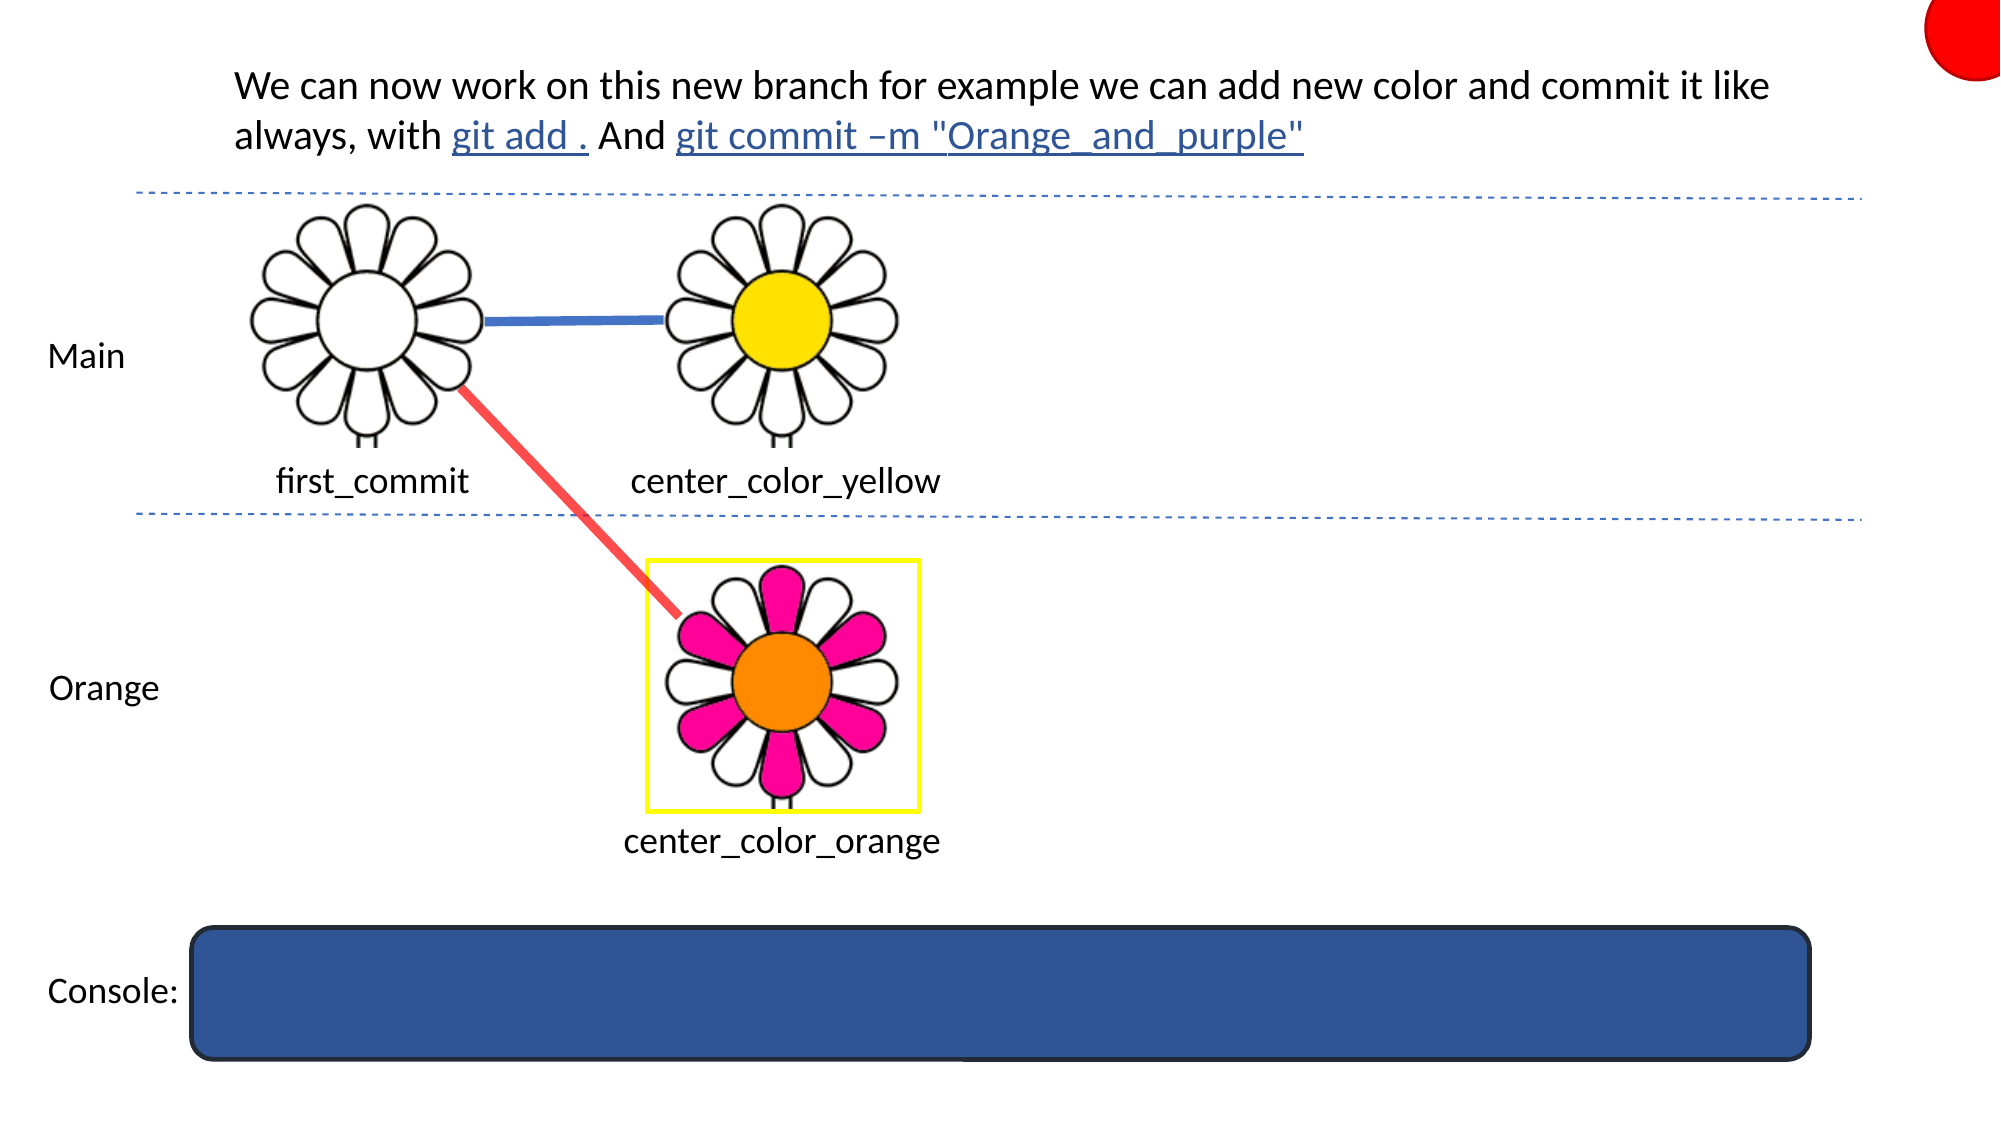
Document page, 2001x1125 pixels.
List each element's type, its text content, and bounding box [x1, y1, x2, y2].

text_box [460, 387, 680, 617]
text_box first_commit [260, 448, 460, 509]
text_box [136, 513, 460, 520]
picture [649, 201, 917, 448]
text_box [1914, 0, 2000, 85]
text_box center_color_yellow [680, 448, 966, 509]
text_box [191, 927, 1810, 1060]
text_box Orange [34, 655, 221, 716]
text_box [136, 192, 1862, 199]
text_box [680, 513, 1862, 520]
text_box Main [32, 324, 220, 384]
text_box Console: [32, 958, 240, 1019]
picture [234, 201, 502, 448]
text_box [1924, 0, 2000, 81]
text_box We can now work on this new branch for example we can add new color and commit it like always, with git add . And git commit –m "Orange_and_purple" [219, 50, 1799, 166]
text_box center_color_orange [608, 808, 959, 869]
picture [649, 562, 917, 810]
